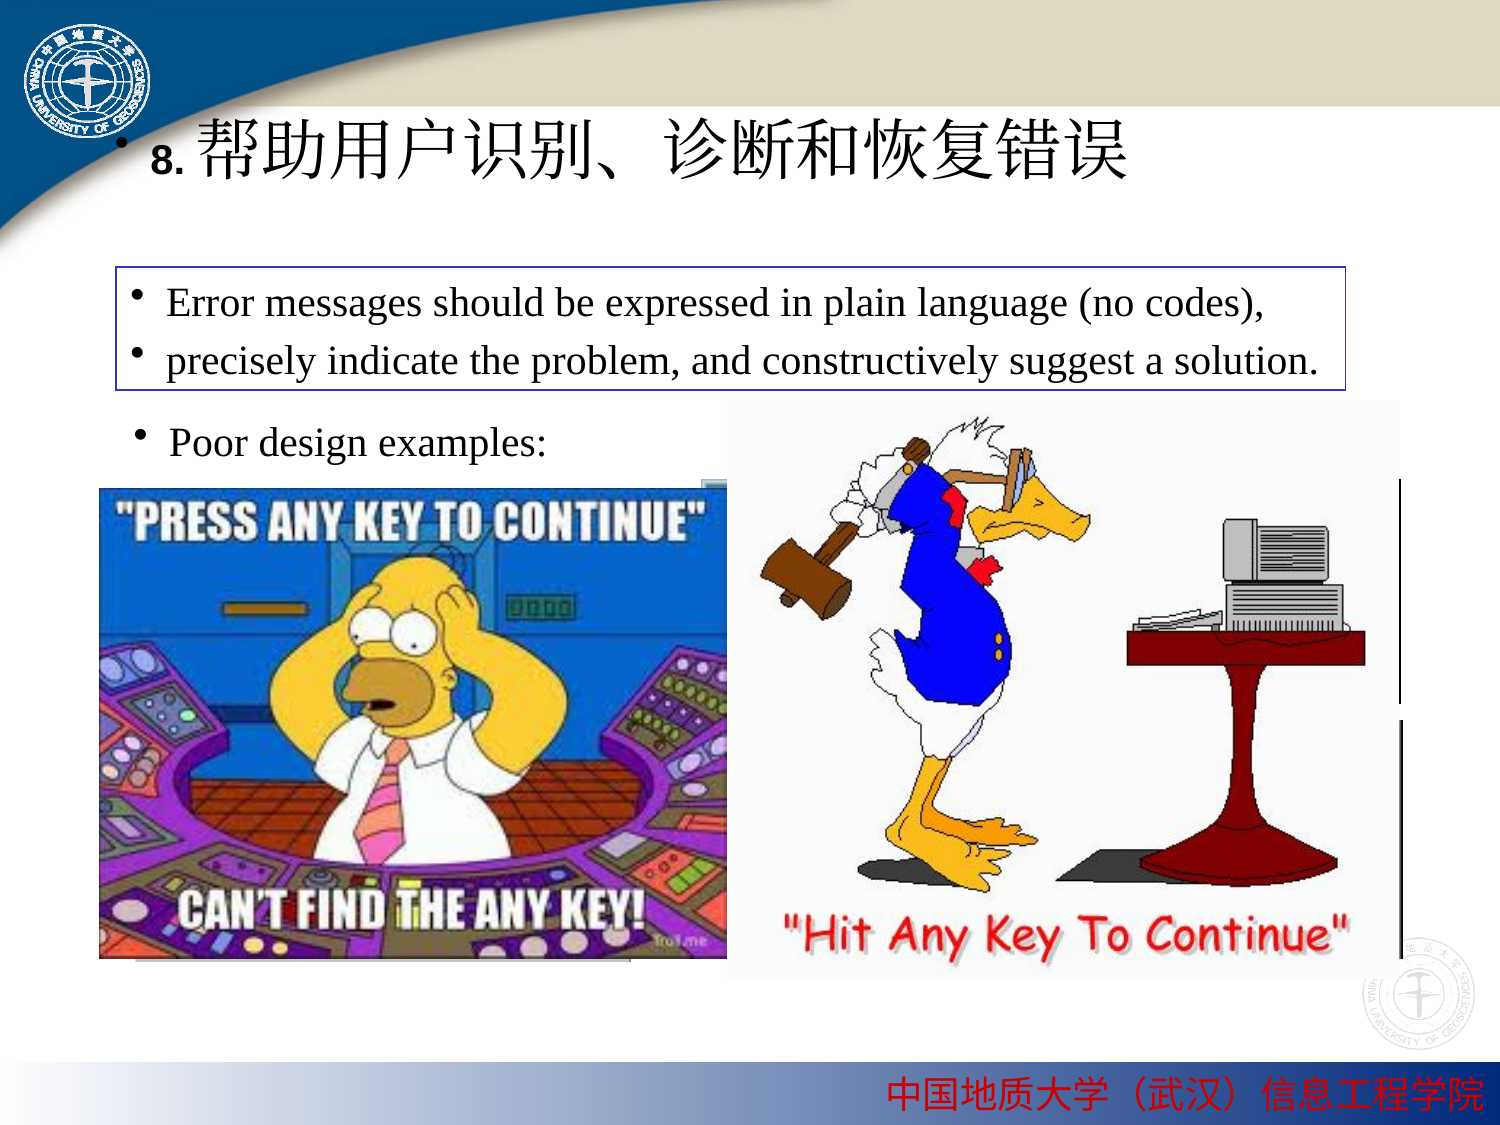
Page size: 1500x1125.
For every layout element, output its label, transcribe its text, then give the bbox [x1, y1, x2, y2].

text_box Poor design examples: [118, 407, 573, 473]
text_box Error messages should be expressed in plain language (no codes), precisely indicate the problem, and constructively suggest a solution. [115, 267, 1346, 391]
picture [0, 0, 1500, 1062]
text_box 8.帮助用户识别、诊断和恢复错误 [100, 53, 1424, 196]
